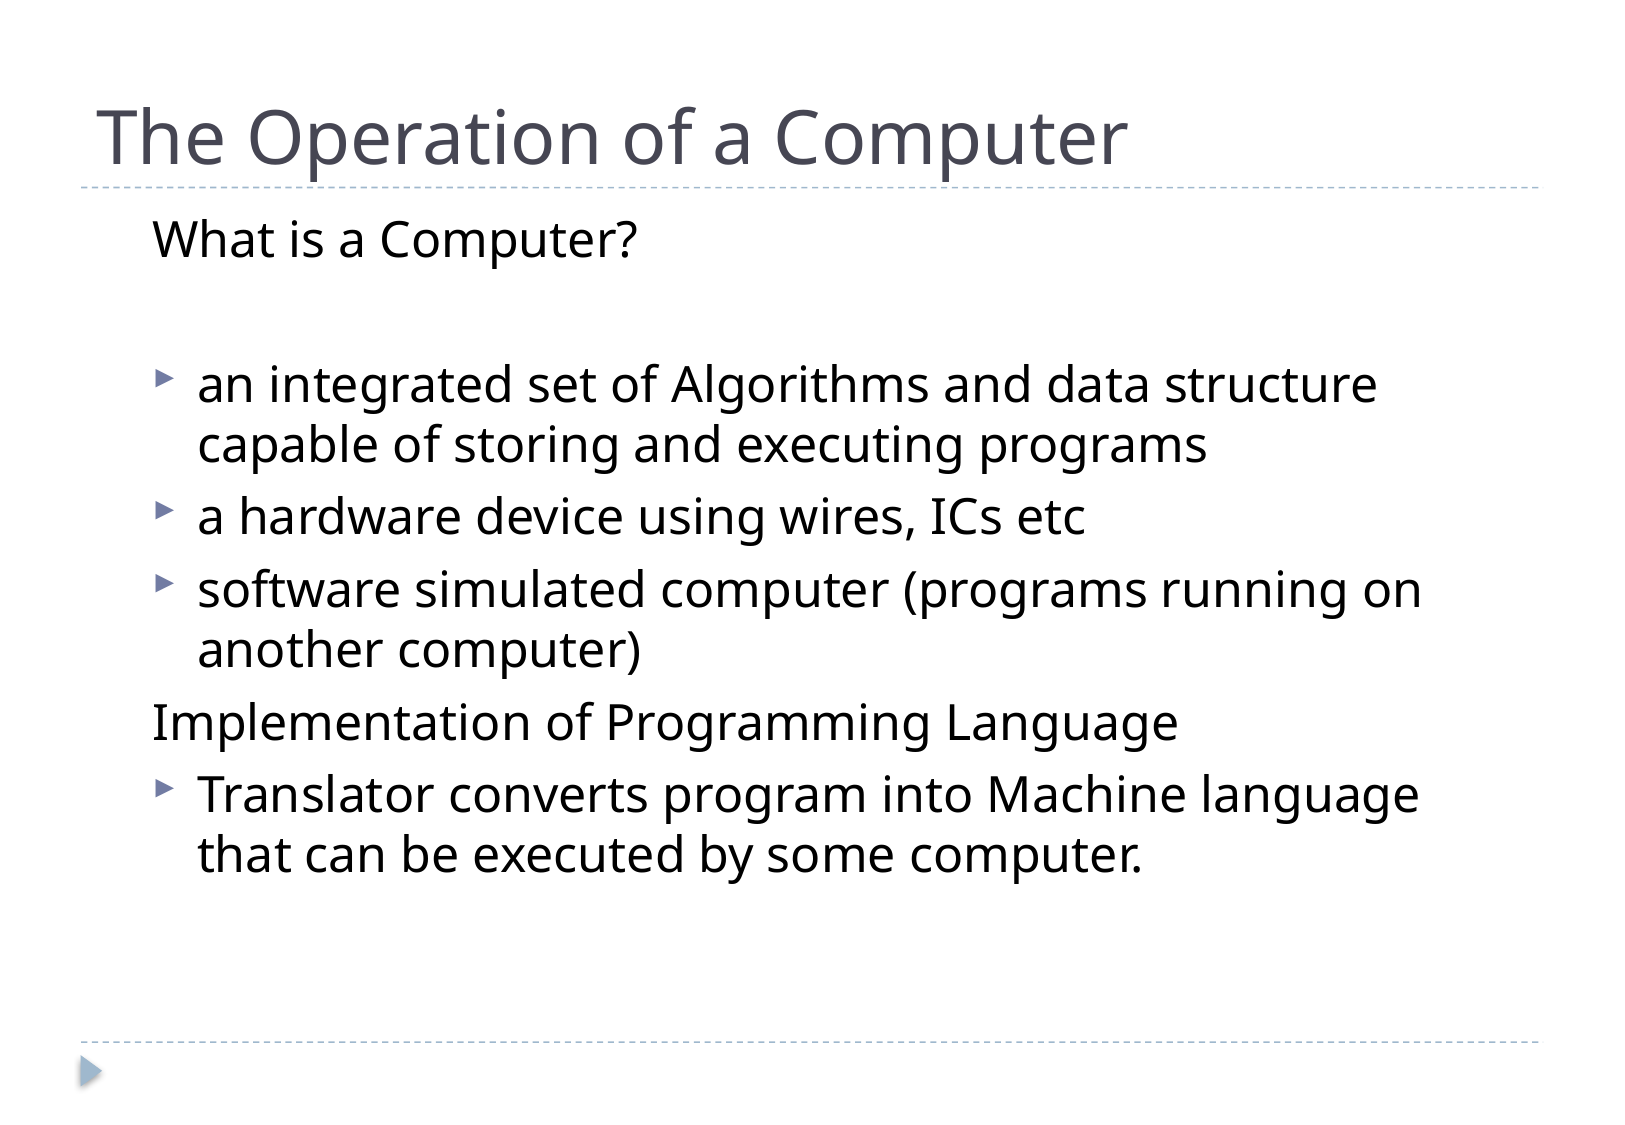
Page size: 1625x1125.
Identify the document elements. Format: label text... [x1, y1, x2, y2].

title The Operation of a Computer [81, 24, 1544, 188]
list What is a Computer? an integrated set of Algorithms and data structure capable of storing and executing programs a hardware device using wires, ICs etc software simulated computer (programs running on another computer) Implementation of Programming Language Translator converts program into Machine language that can be executed by some computer. [137, 200, 1488, 1010]
